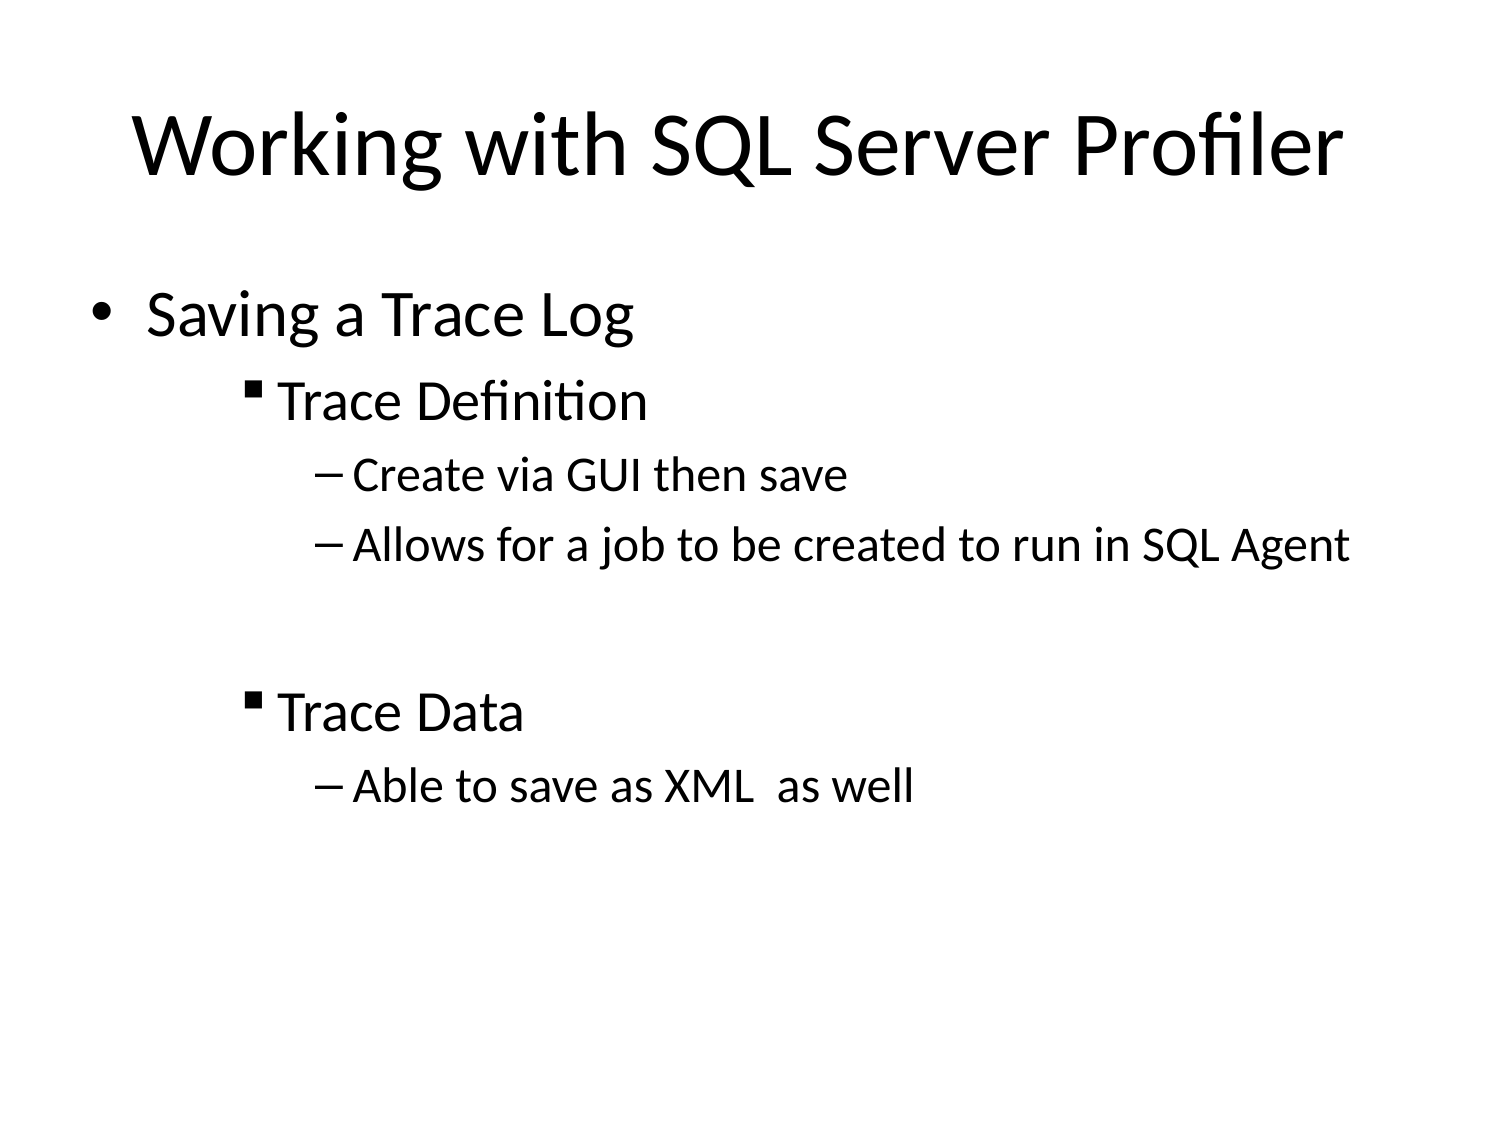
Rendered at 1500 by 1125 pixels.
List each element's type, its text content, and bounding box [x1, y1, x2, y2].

title Working with SQL Server Profiler [75, 45, 1425, 233]
list Saving a Trace Log Trace Definition Create via GUI then save Allows for a job to be created to run in SQL Agent Trace Data Able to save as XML as well [75, 262, 1425, 1005]
